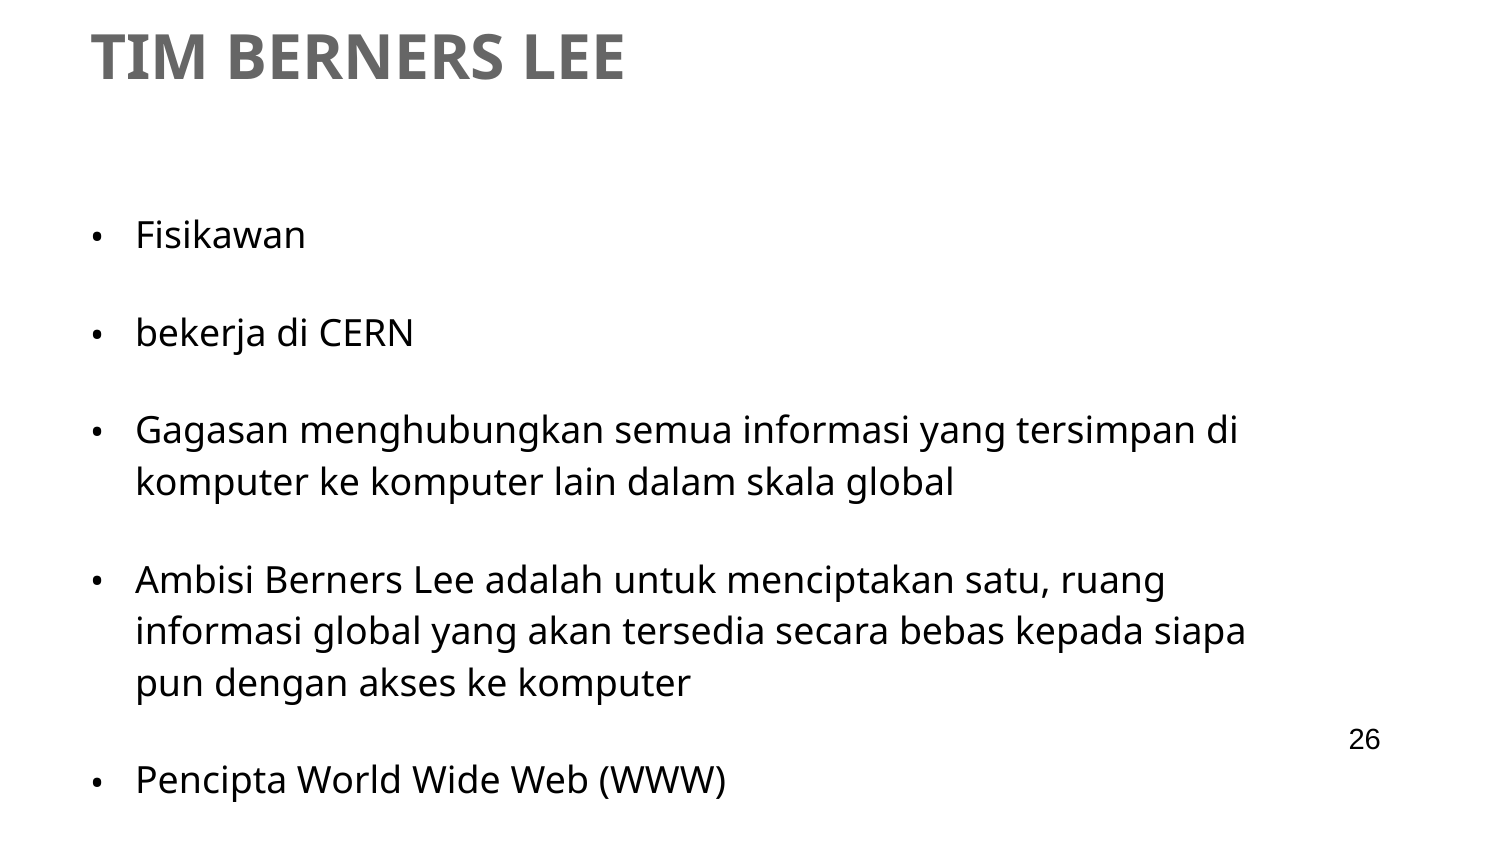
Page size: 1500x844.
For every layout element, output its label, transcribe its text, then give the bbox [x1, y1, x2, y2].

slide_number ‹#› [1333, 705, 1434, 770]
title Tim Berners Lee [75, 33, 1300, 175]
list Fisikawan bekerja di CERN Gagasan menghubungkan semua informasi yang tersimpan di komputer ke komputer lain dalam skala global Ambisi Berners Lee adalah untuk menciptakan satu, ruang informasi global yang akan tersedia secara bebas kepada siapa pun dengan akses ke komputer Pencipta World Wide Web (WWW) [75, 196, 1300, 797]
